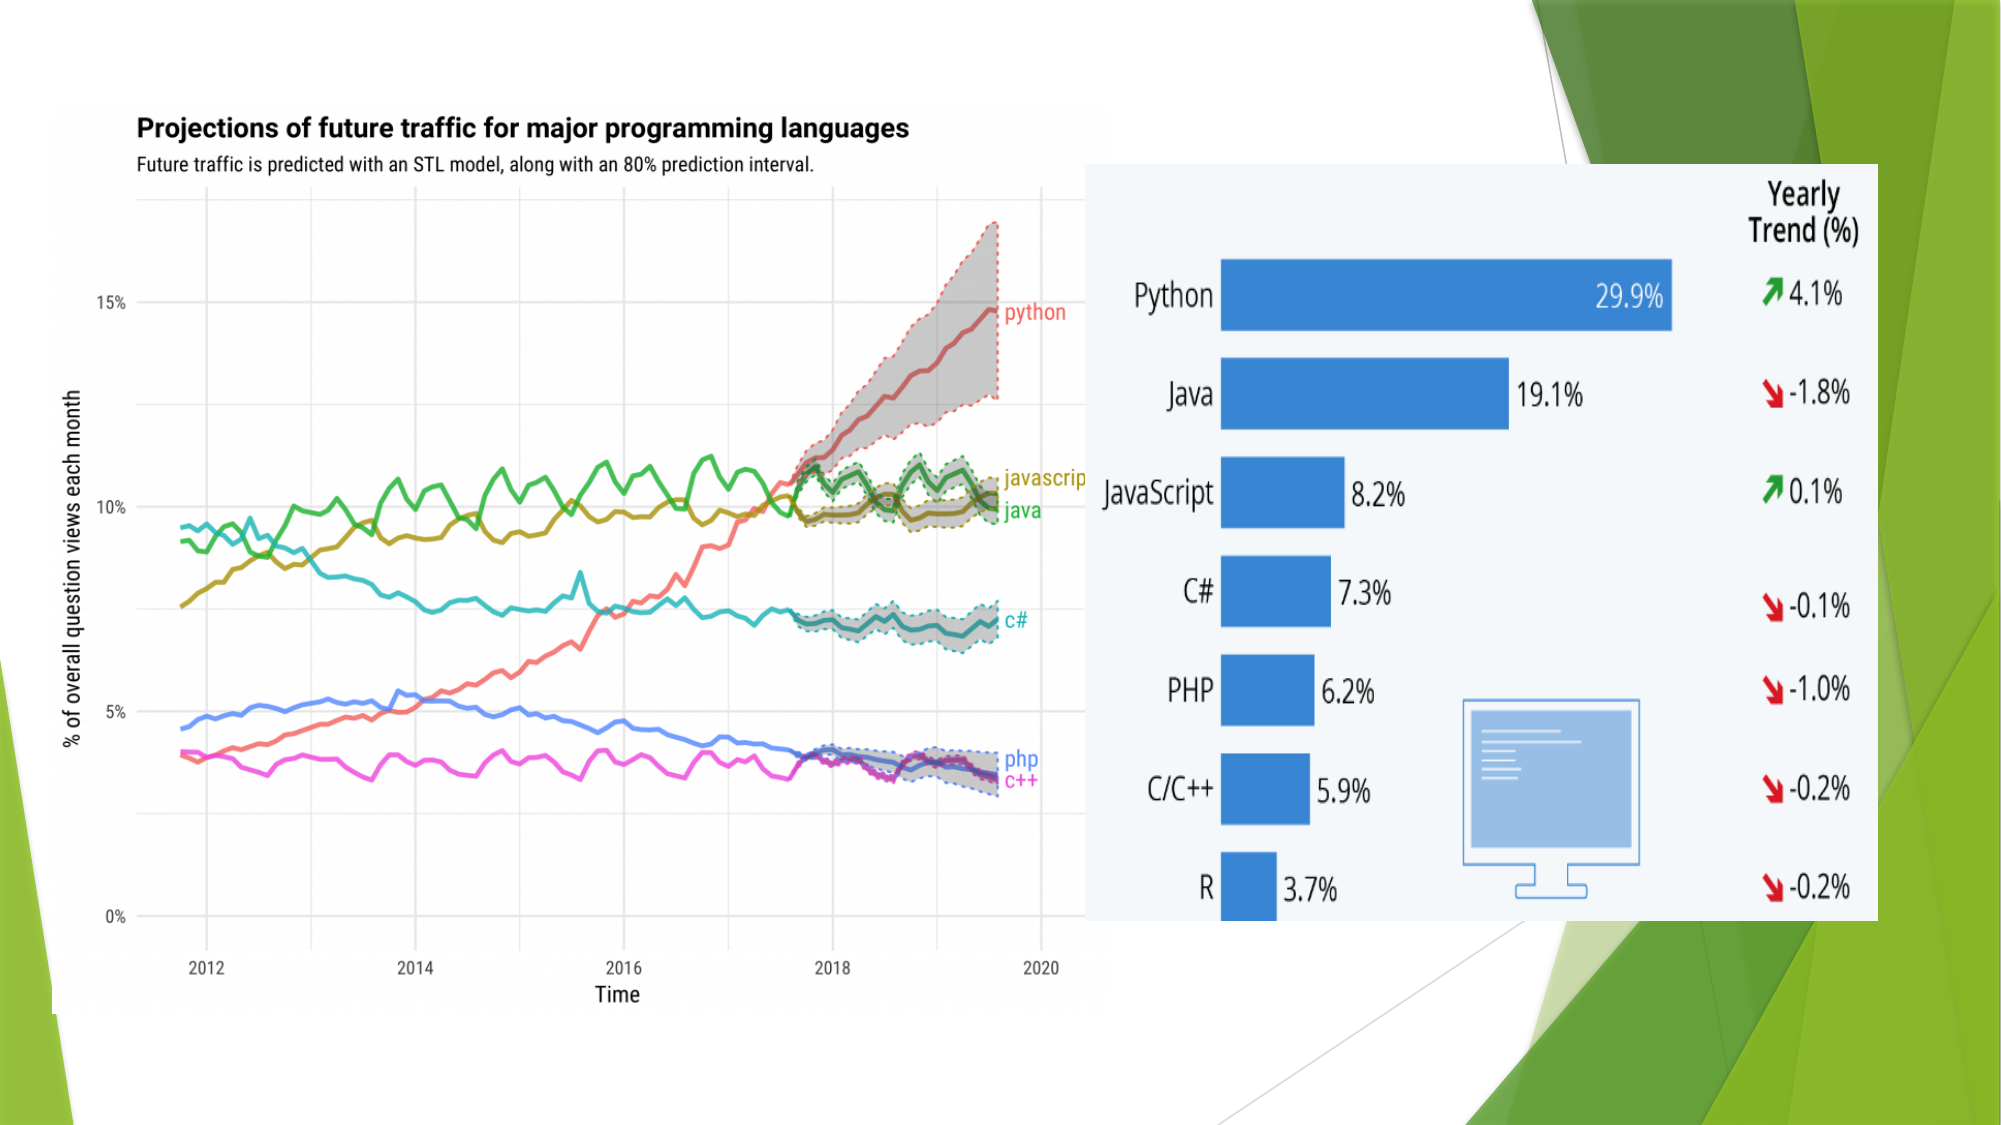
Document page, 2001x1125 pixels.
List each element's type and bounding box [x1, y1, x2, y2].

picture [1084, 163, 1878, 922]
list [51, 106, 1111, 1014]
